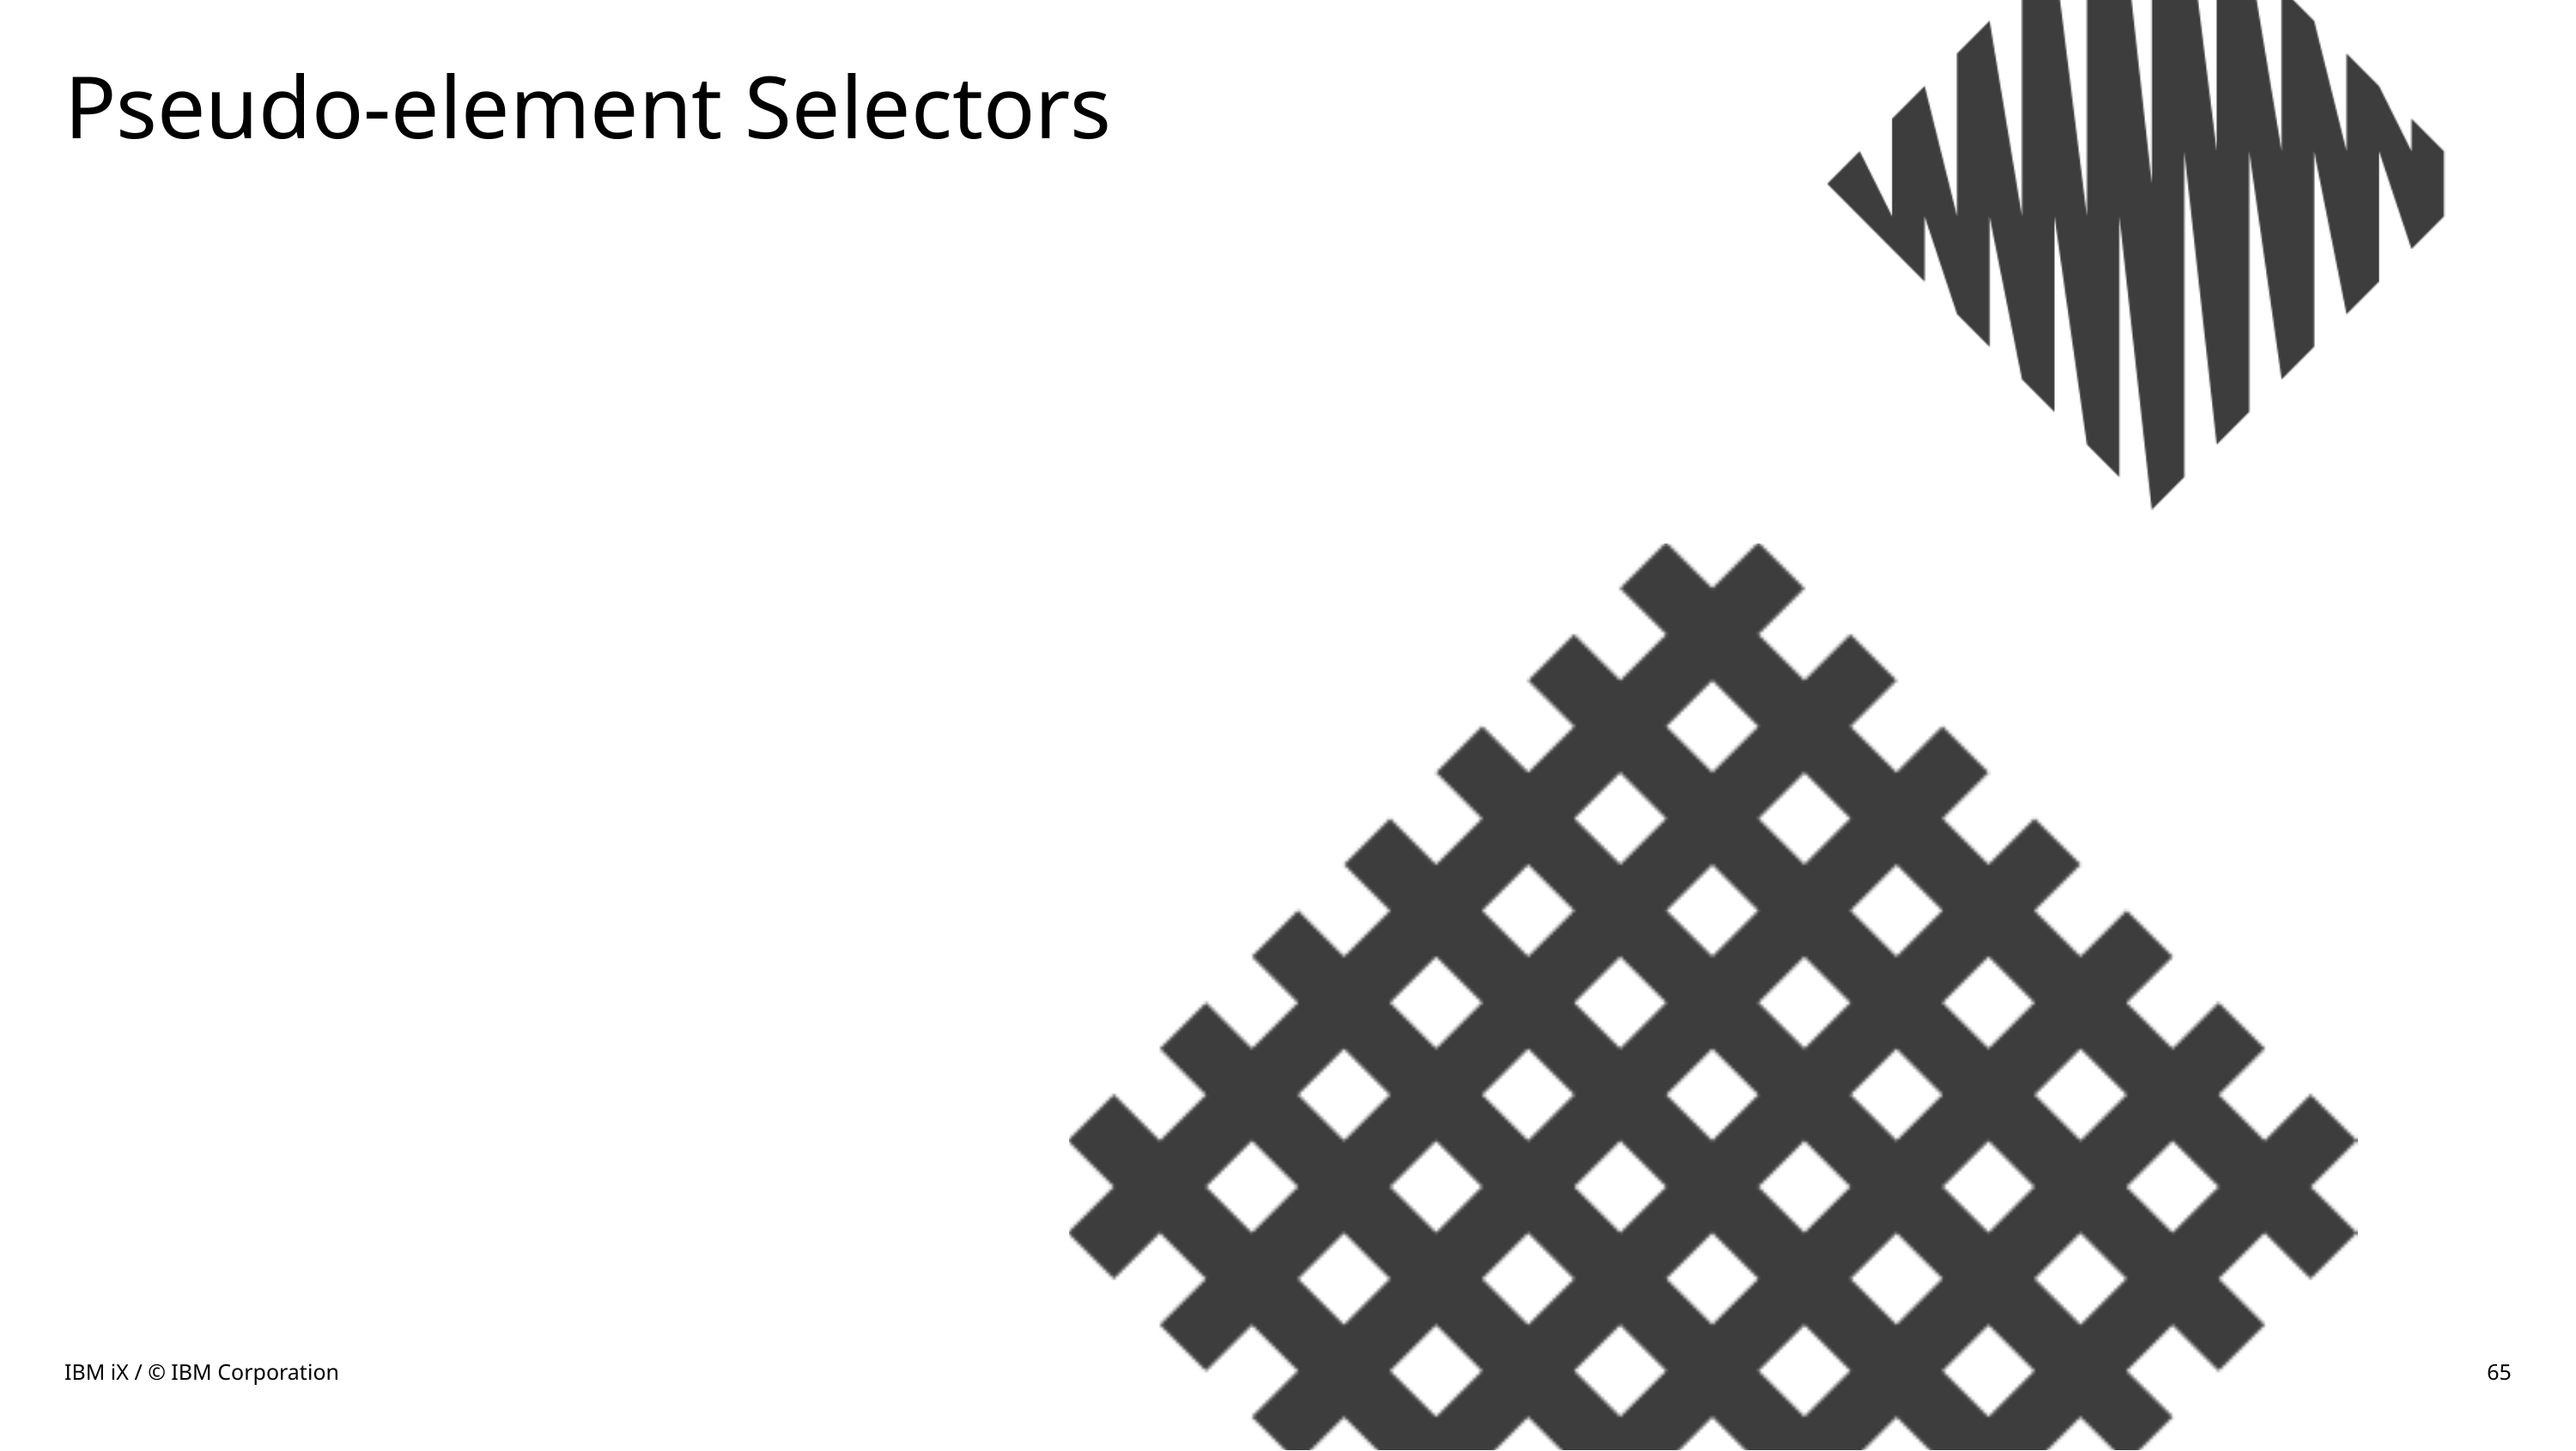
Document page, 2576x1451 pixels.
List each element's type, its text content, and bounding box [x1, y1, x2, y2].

picture [1069, 543, 2358, 1450]
title Pseudo-element Selectors [64, 64, 1224, 1270]
footer IBM iX / © IBM Corporation [64, 1350, 1064, 1397]
slide_number 65 [2363, 1350, 2512, 1397]
picture [1826, 0, 2446, 511]
